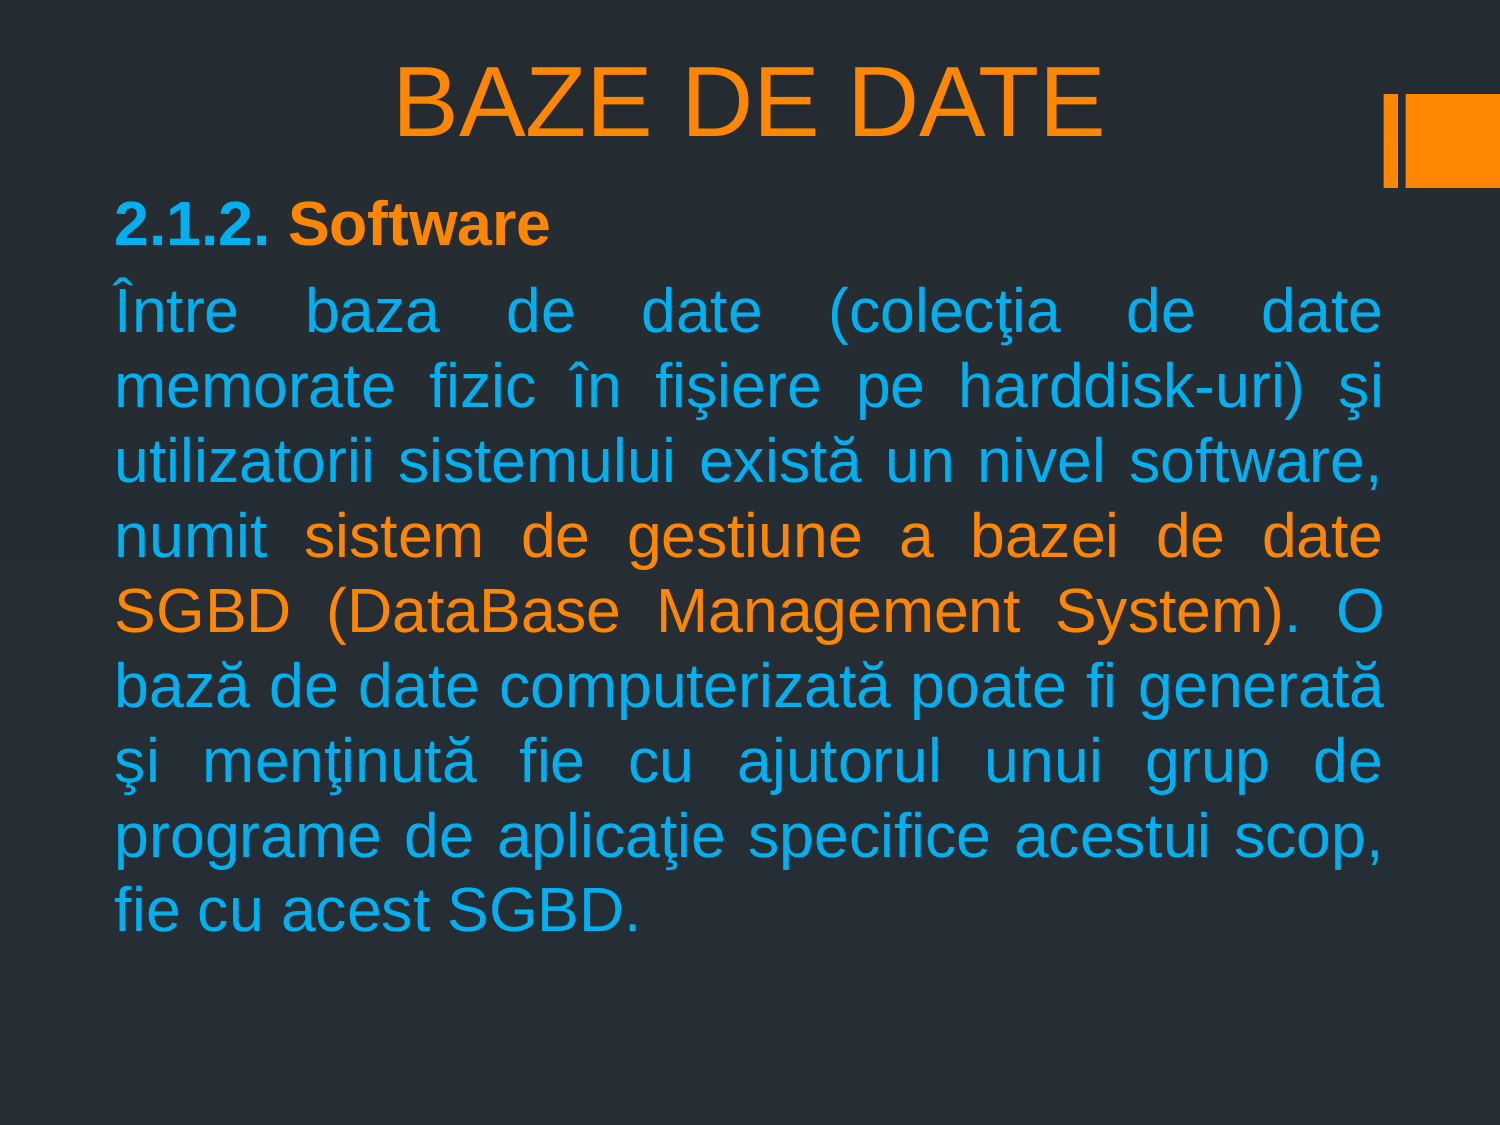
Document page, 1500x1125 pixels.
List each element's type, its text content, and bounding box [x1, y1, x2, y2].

subtitle 2.1.2. Software Între baza de date (colecţia de date memorate fizic în fişiere pe harddisk-uri) şi utilizatorii sistemului există un nivel software, numit sistem de gestiune a bazei de date SGBD (DataBase Management System). O bază de date computerizată poate fi generată şi menţinută fie cu ajutorul unui grup de programe de aplicaţie specifice acestui scop, fie cu acest SGBD. [99, 174, 1400, 1063]
title BAZE DE DATE [112, 0, 1388, 164]
